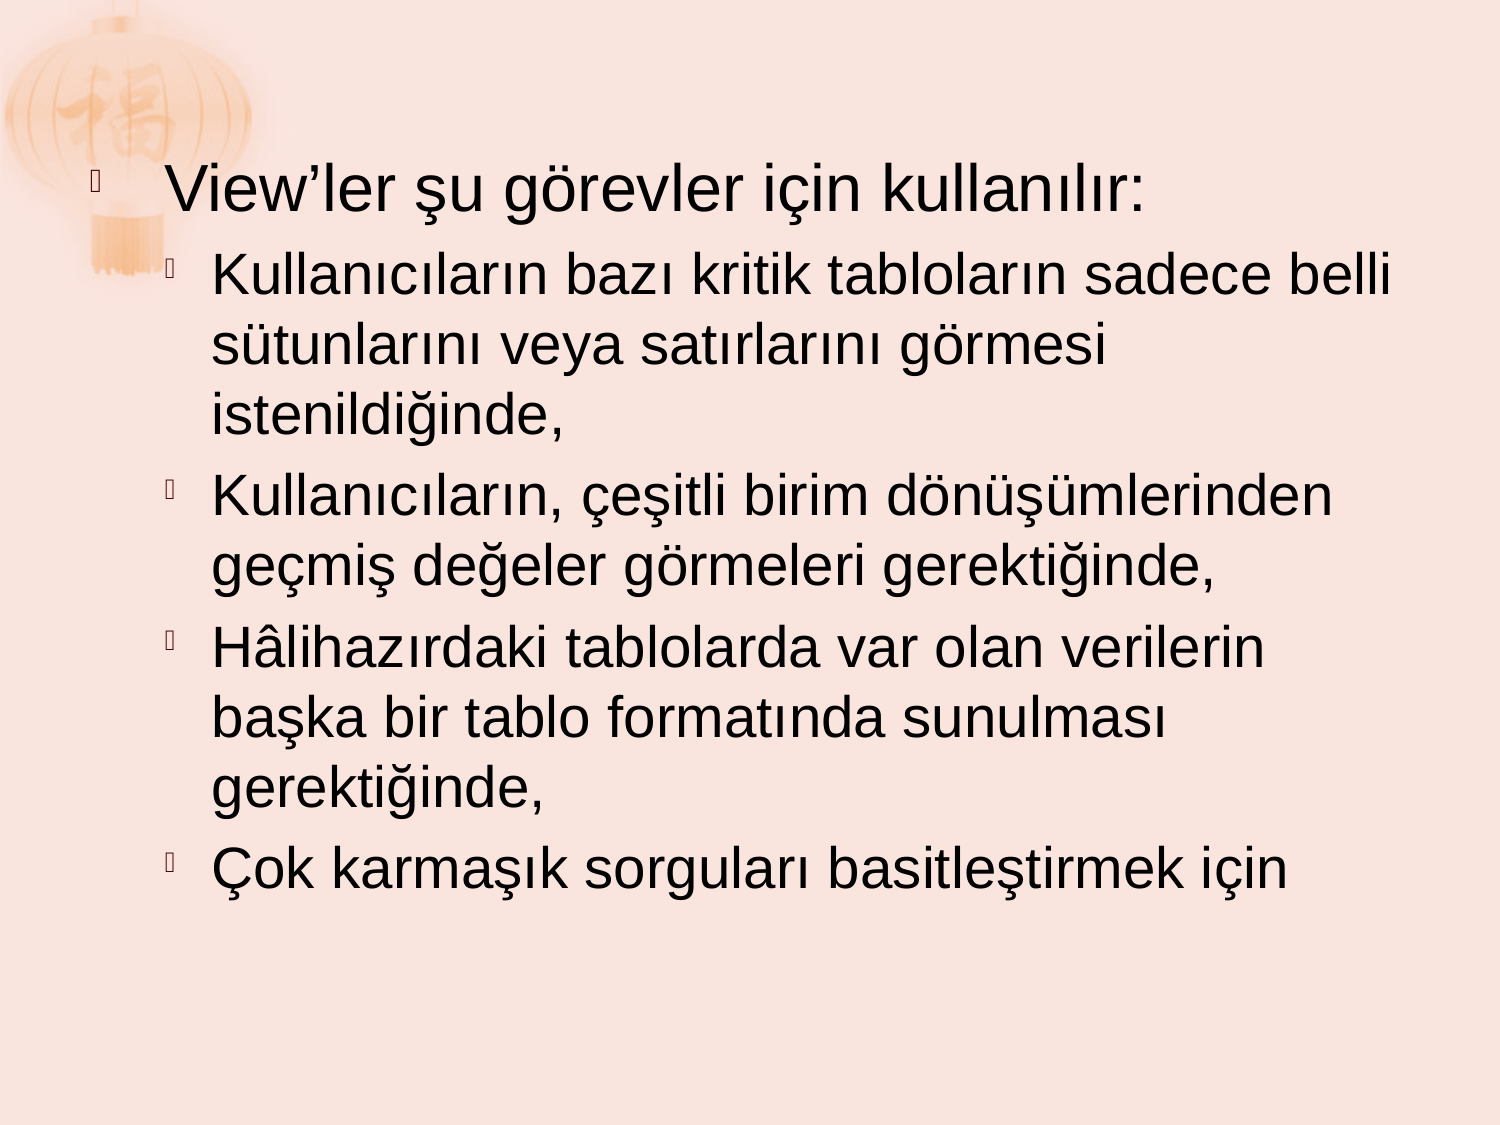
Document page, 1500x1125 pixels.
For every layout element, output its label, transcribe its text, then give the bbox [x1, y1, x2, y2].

list View’ler şu görevler için kullanılır: Kullanıcıların bazı kritik tabloların sadece belli sütunlarını veya satırlarını görmesi istenildiğinde, Kullanıcıların, çeşitli birim dönüşümlerinden geçmiş değeler görmeleri gerektiğinde, Hâlihazırdaki tablolarda var olan verilerin başka bir tablo formatında sunulması gerektiğinde, Çok karmaşık sorguları basitleştirmek için [75, 137, 1425, 1043]
